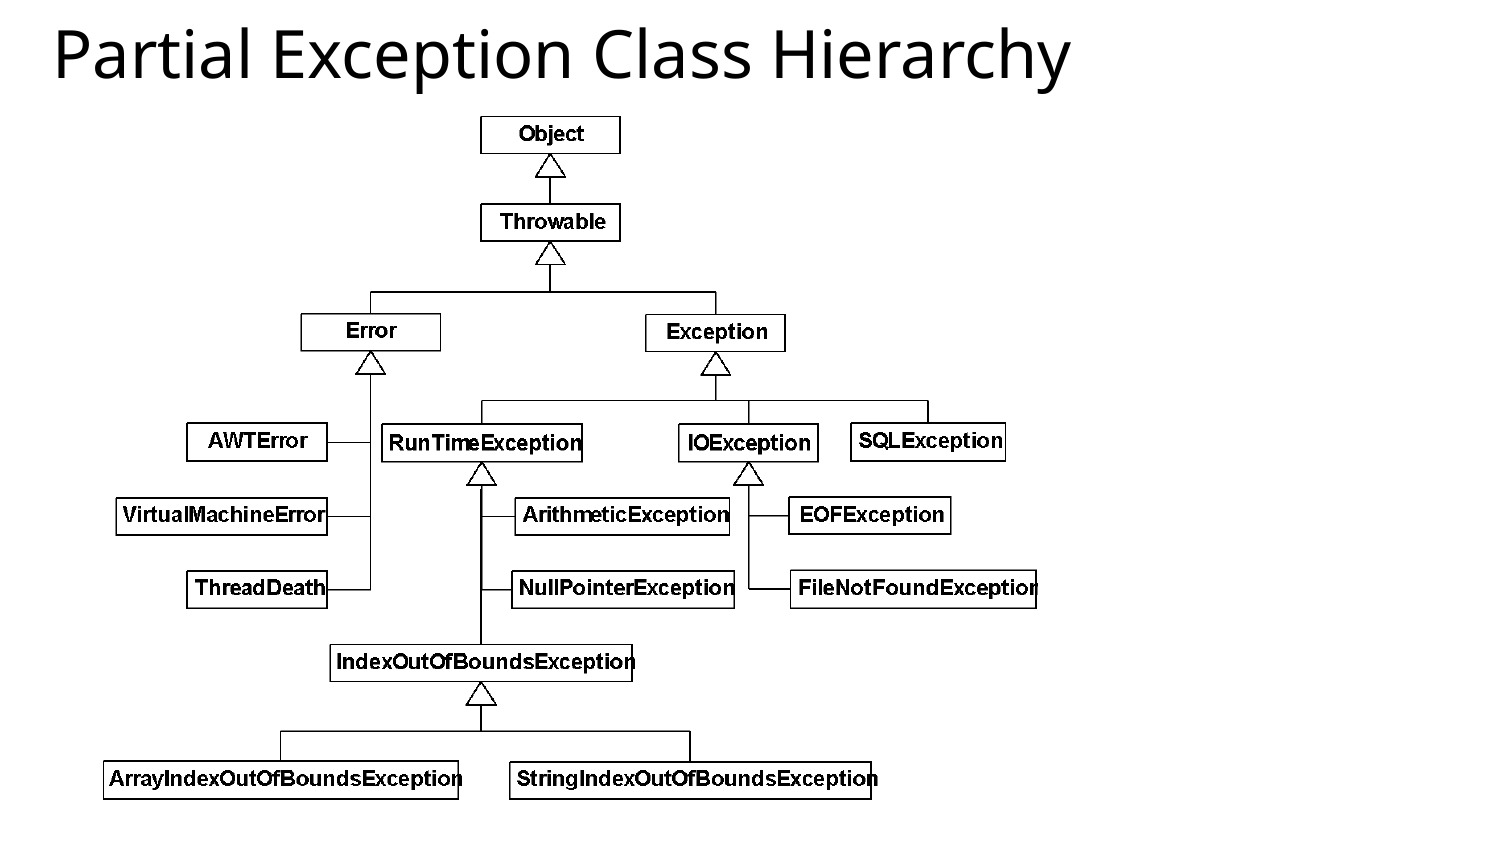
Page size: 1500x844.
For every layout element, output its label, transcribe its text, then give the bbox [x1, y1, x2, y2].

text_box Partial Exception Class Hierarchy [37, 0, 1463, 104]
picture [99, 112, 1038, 801]
